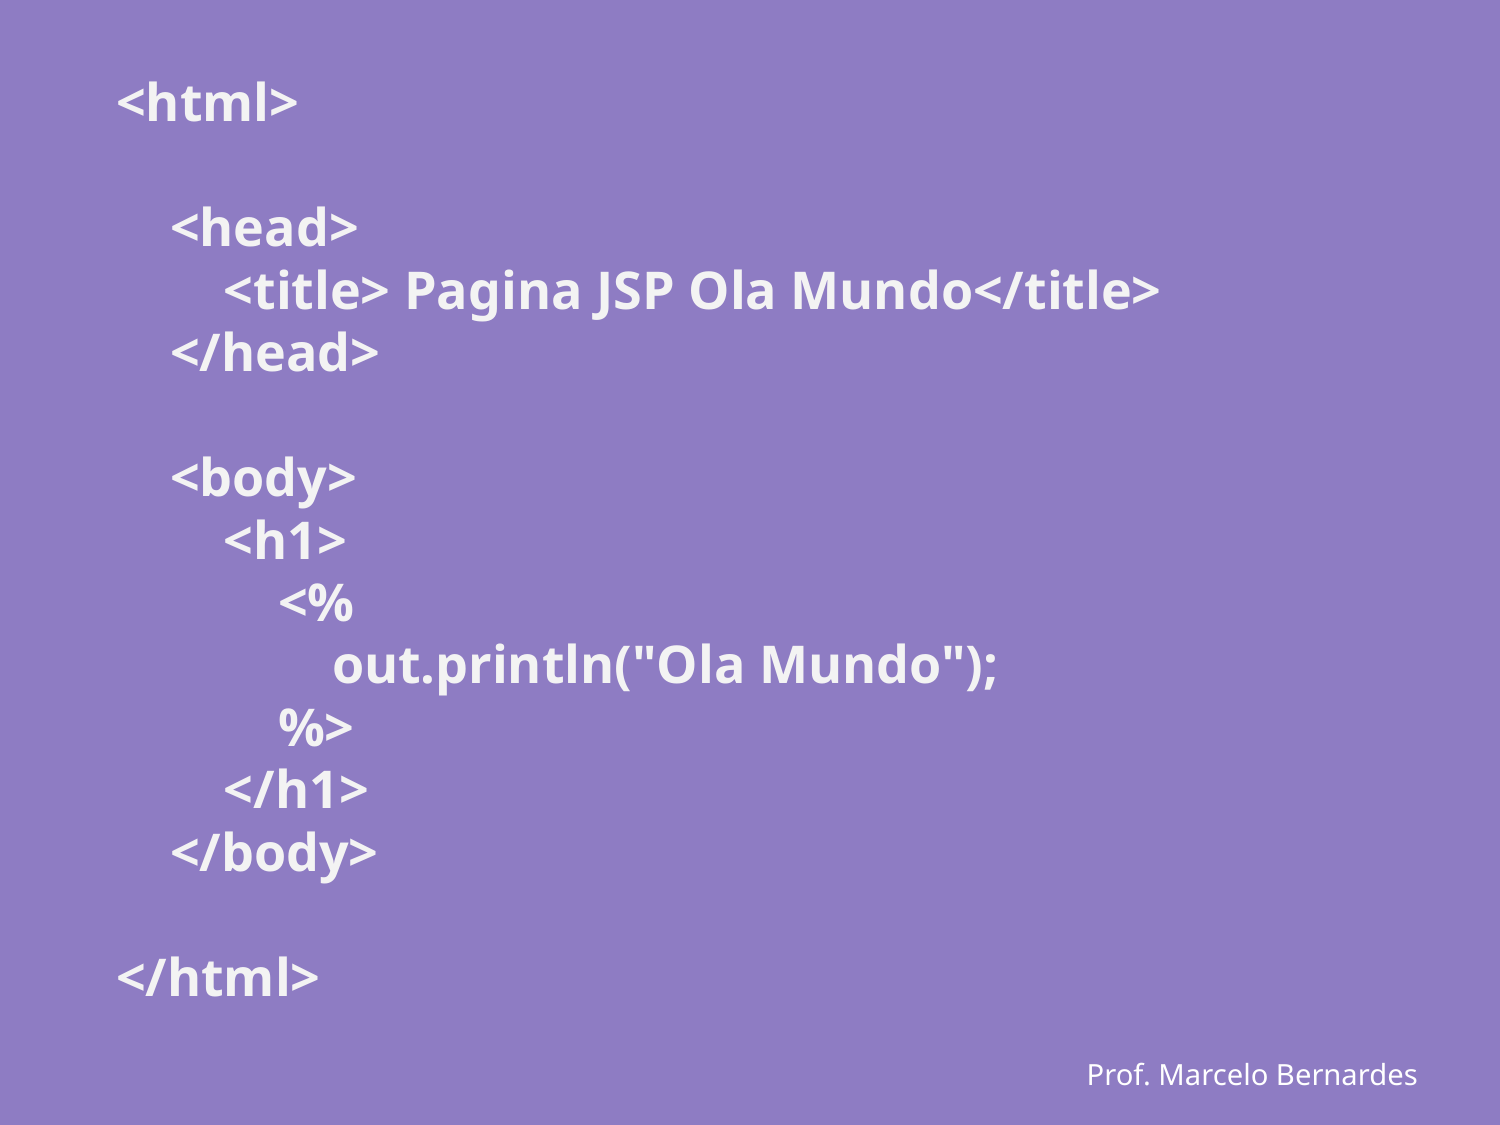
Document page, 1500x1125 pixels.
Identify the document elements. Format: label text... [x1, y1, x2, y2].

text_box Prof. Marcelo Bernardes [1071, 1048, 1459, 1099]
text_box <html> <head> <title> Pagina JSP Ola Mundo</title> </head> <body> <h1> <% out.println("Ola Mundo"); %> </h1> </body> </html> [101, 54, 1432, 1071]
